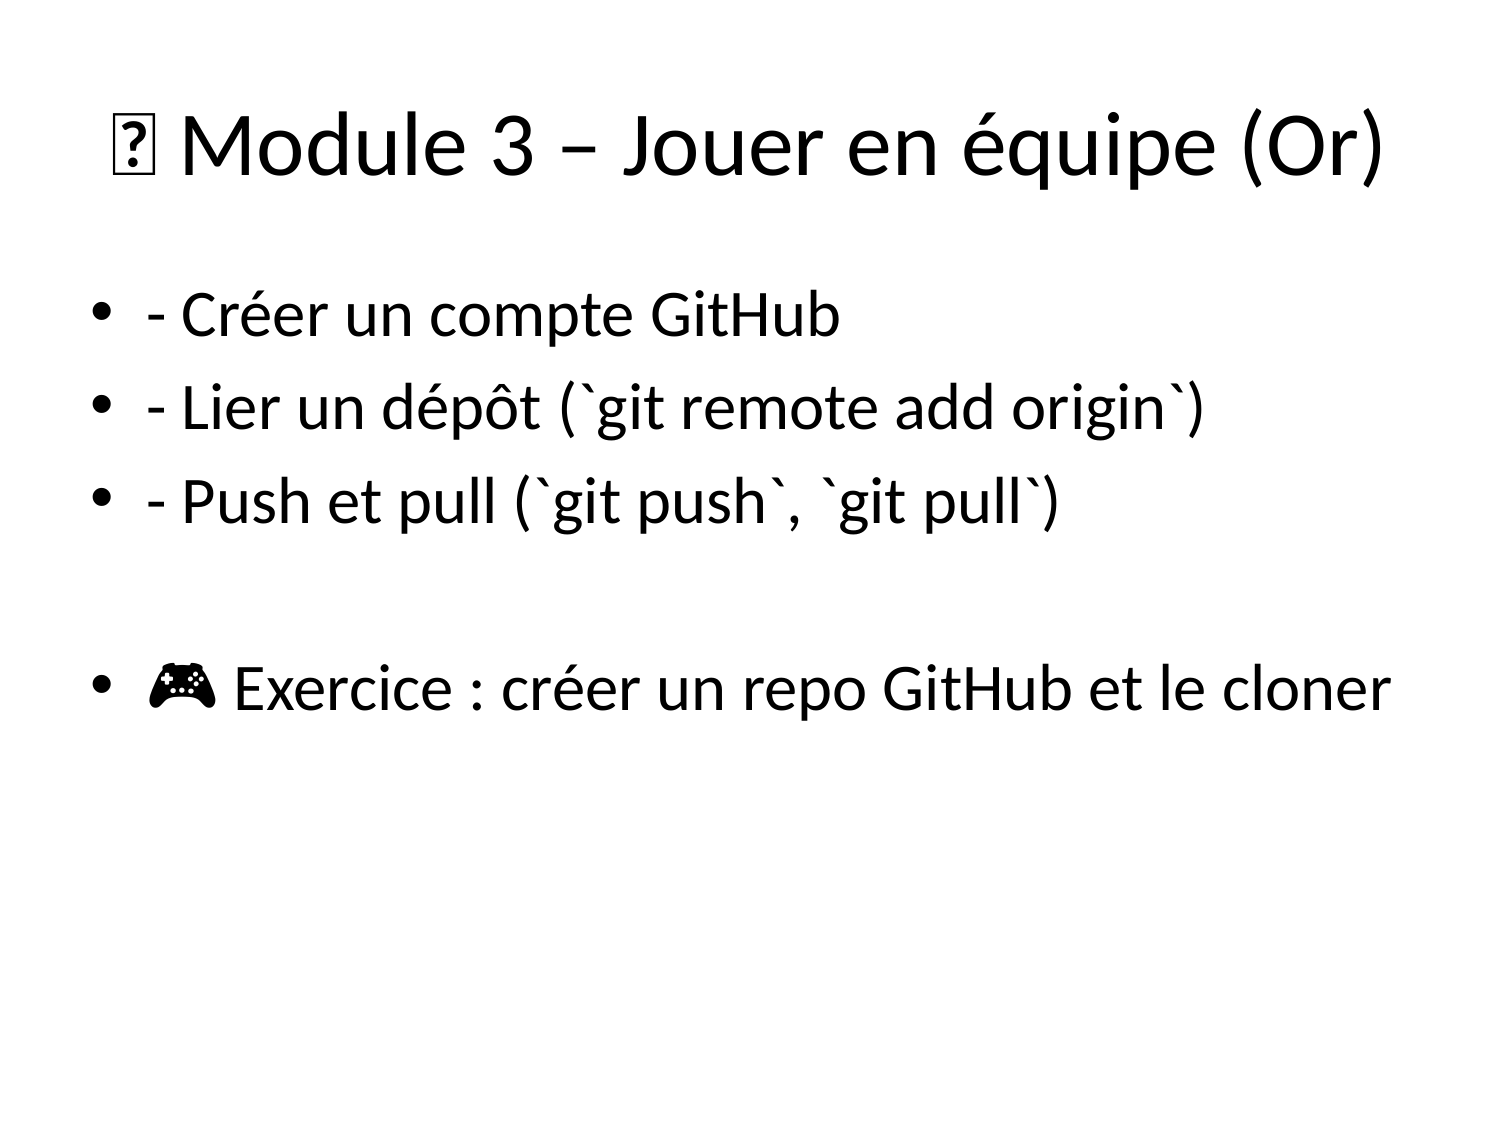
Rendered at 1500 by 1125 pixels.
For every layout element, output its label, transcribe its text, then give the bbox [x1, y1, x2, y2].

title 🥇 Module 3 – Jouer en équipe (Or) [75, 45, 1425, 233]
list - Créer un compte GitHub - Lier un dépôt (`git remote add origin`) - Push et pull (`git push`, `git pull`) 🎮 Exercice : créer un repo GitHub et le cloner [75, 262, 1425, 1005]
